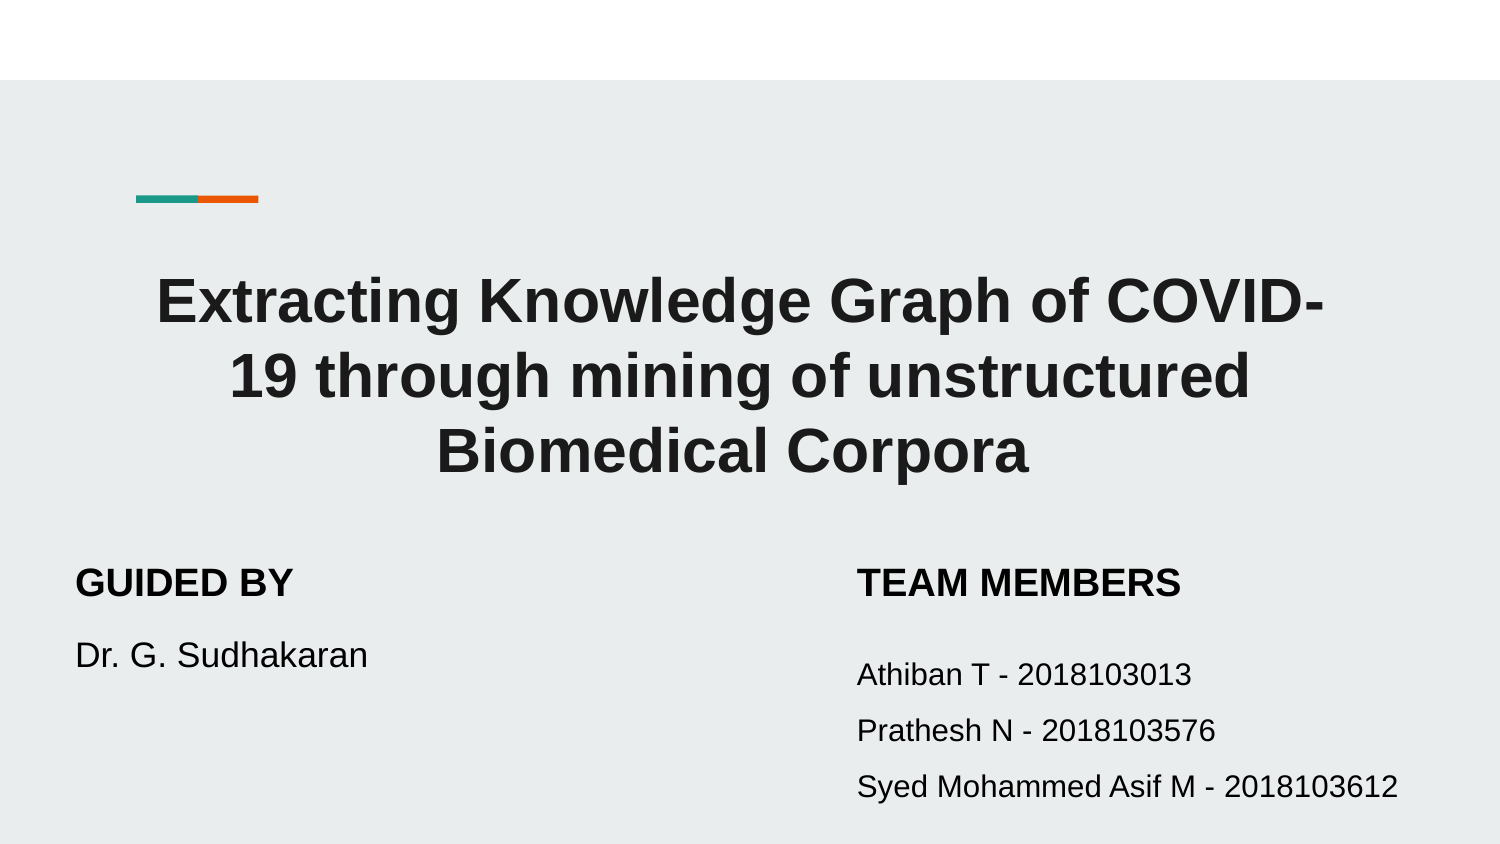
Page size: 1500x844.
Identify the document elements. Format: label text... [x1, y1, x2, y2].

title Extracting Knowledge Graph of COVID-19 through mining of unstructured Biomedical Corpora [110, 244, 1373, 505]
text_box Athiban T - 2018103013 Prathesh N - 2018103576 Syed Mohammed Asif M - 2018103612 [841, 620, 1500, 803]
text_box GUIDED BY [60, 542, 537, 616]
text_box Dr. G. Sudhakaran [60, 616, 537, 691]
text_box TEAM MEMBERS [841, 542, 1319, 620]
